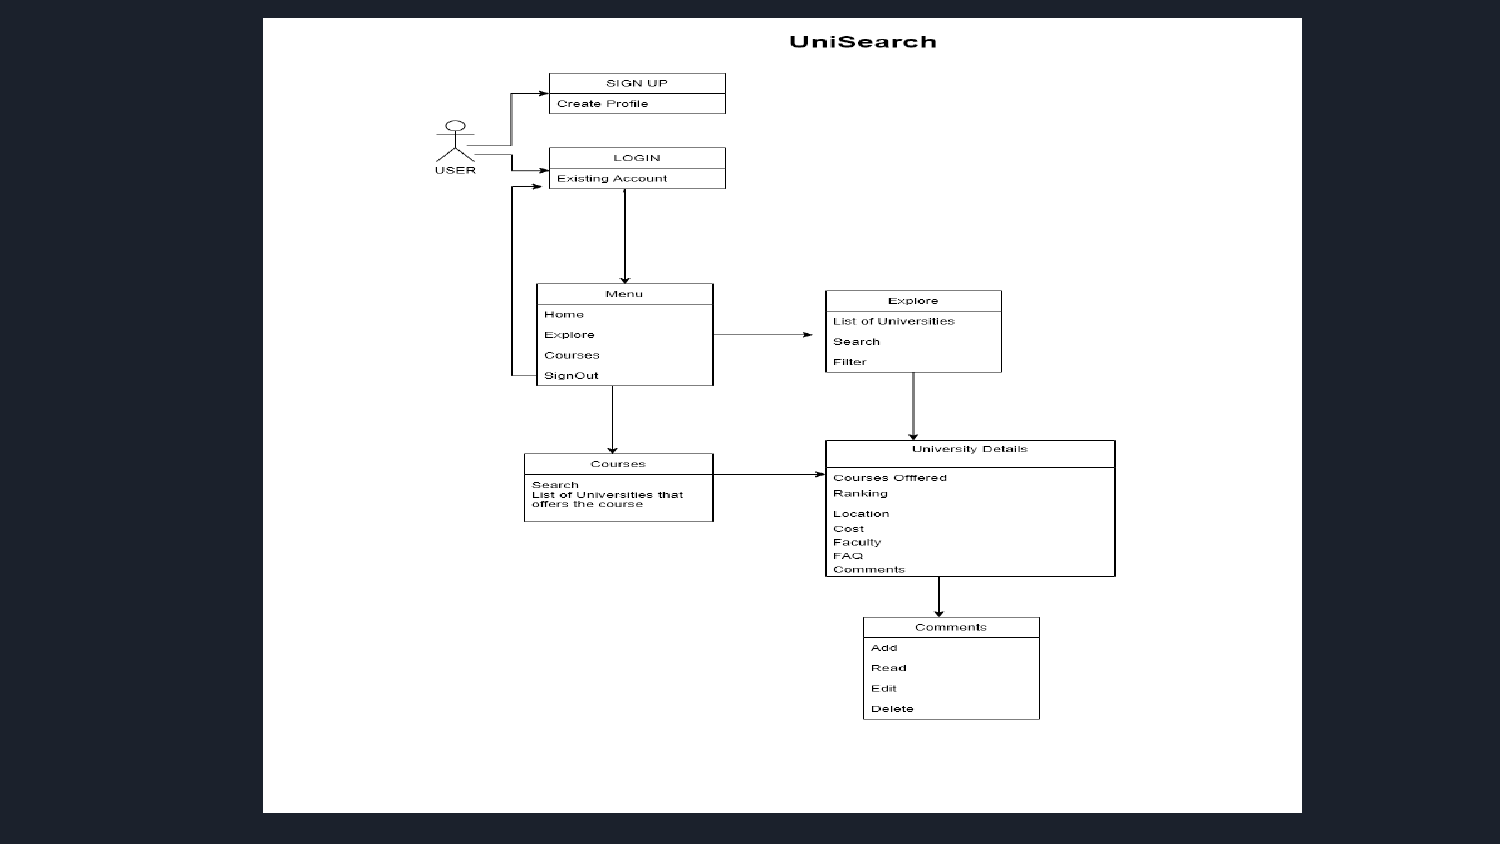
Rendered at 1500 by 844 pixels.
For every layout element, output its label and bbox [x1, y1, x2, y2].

picture [262, 18, 1303, 813]
